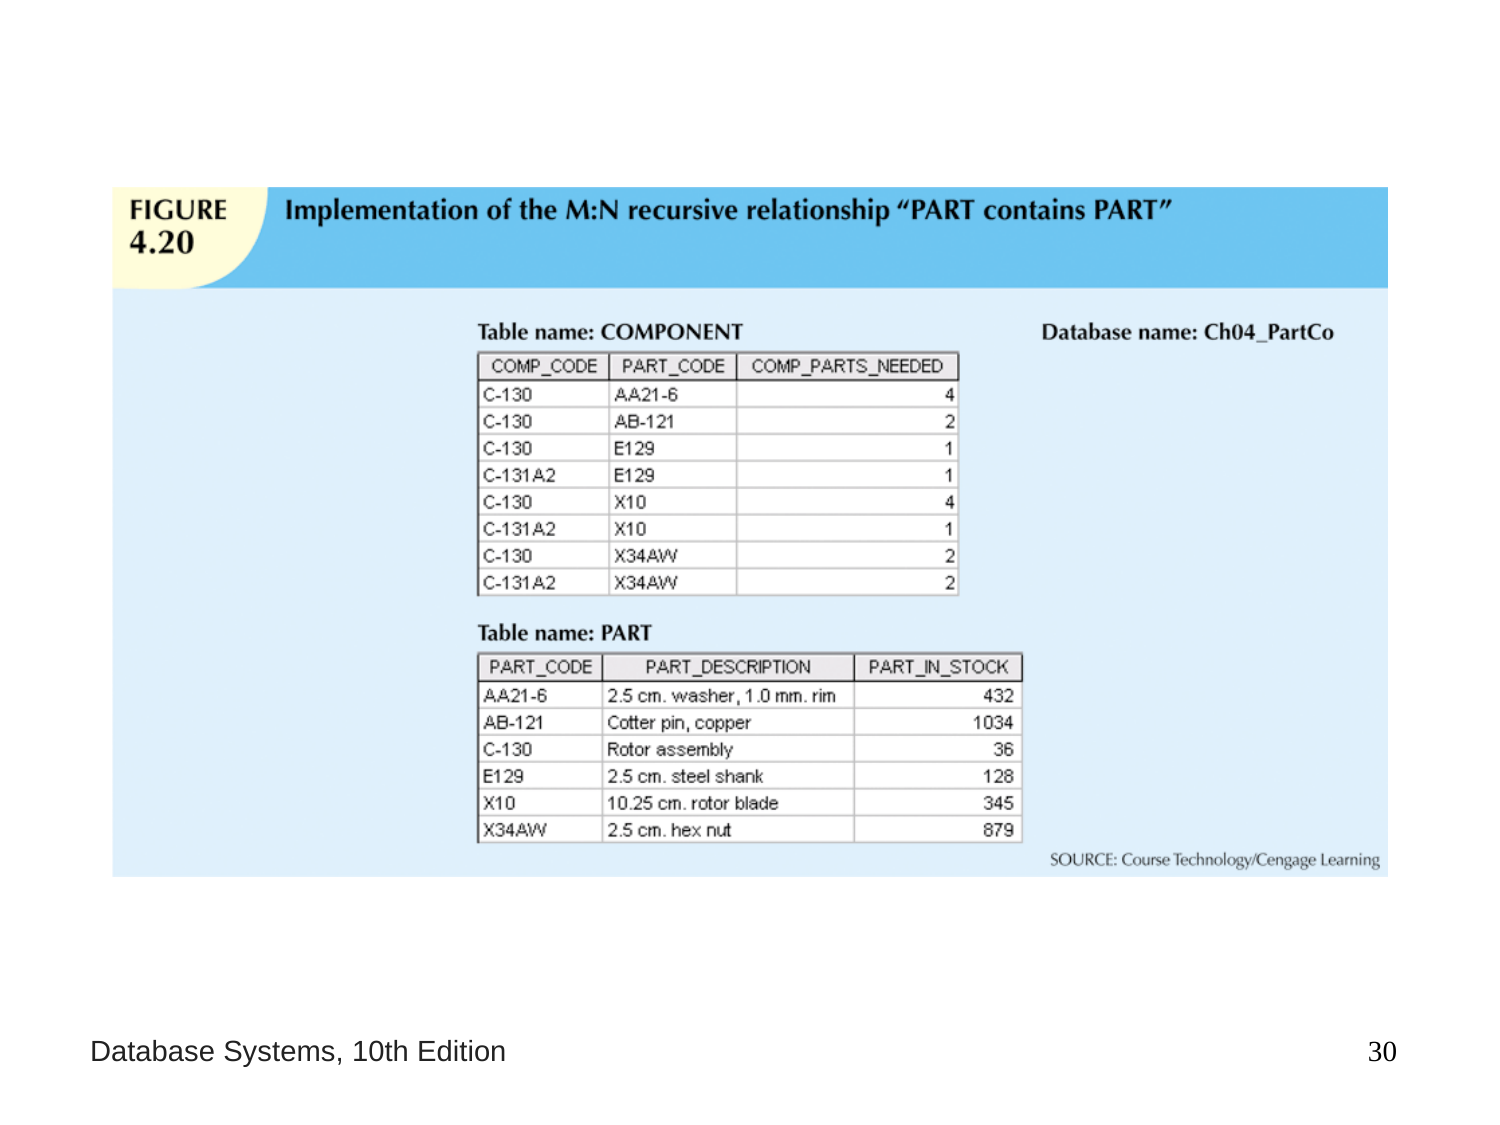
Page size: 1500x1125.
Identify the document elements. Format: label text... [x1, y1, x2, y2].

footer Database Systems, 10th Edition [75, 1025, 713, 1125]
slide_number 30 [1074, 1024, 1413, 1103]
picture [112, 187, 1388, 877]
